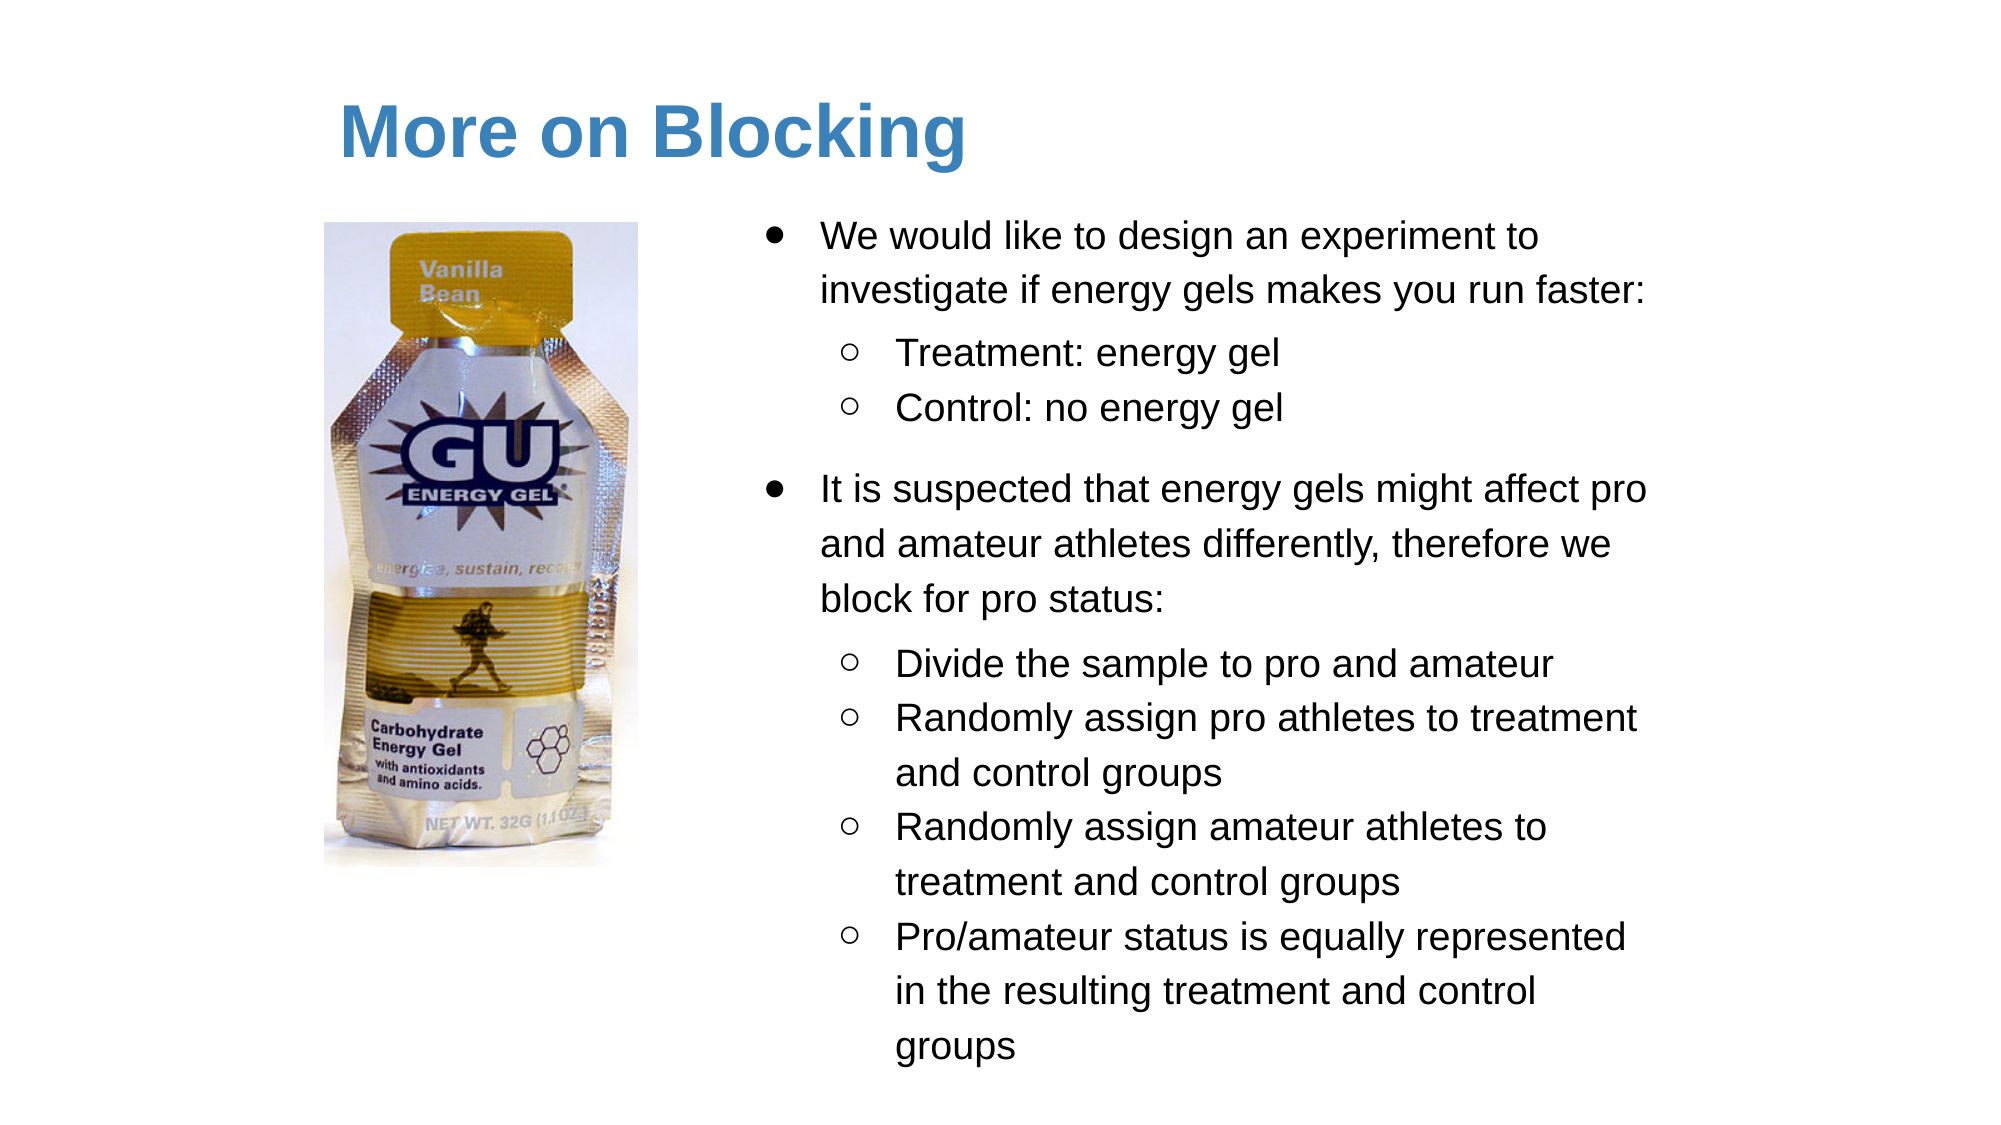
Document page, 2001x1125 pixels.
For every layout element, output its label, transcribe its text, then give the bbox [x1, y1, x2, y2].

title More on Blocking [324, 0, 1675, 188]
list Treatment: energy gel Control: no energy gel [730, 304, 1675, 467]
picture [324, 222, 638, 867]
list Divide the sample to pro and amateur Randomly assign pro athletes to treatment and control groups Randomly assign amateur athletes to treatment and control groups Pro/amateur status is equally represented in the resulting treatment and control groups [730, 615, 1675, 815]
list We would like to design an experiment to investigate if energy gels makes you run faster: [730, 188, 1675, 304]
list It is suspected that energy gels might affect pro and amateur athletes differently, therefore we block for pro status: [730, 467, 1675, 615]
